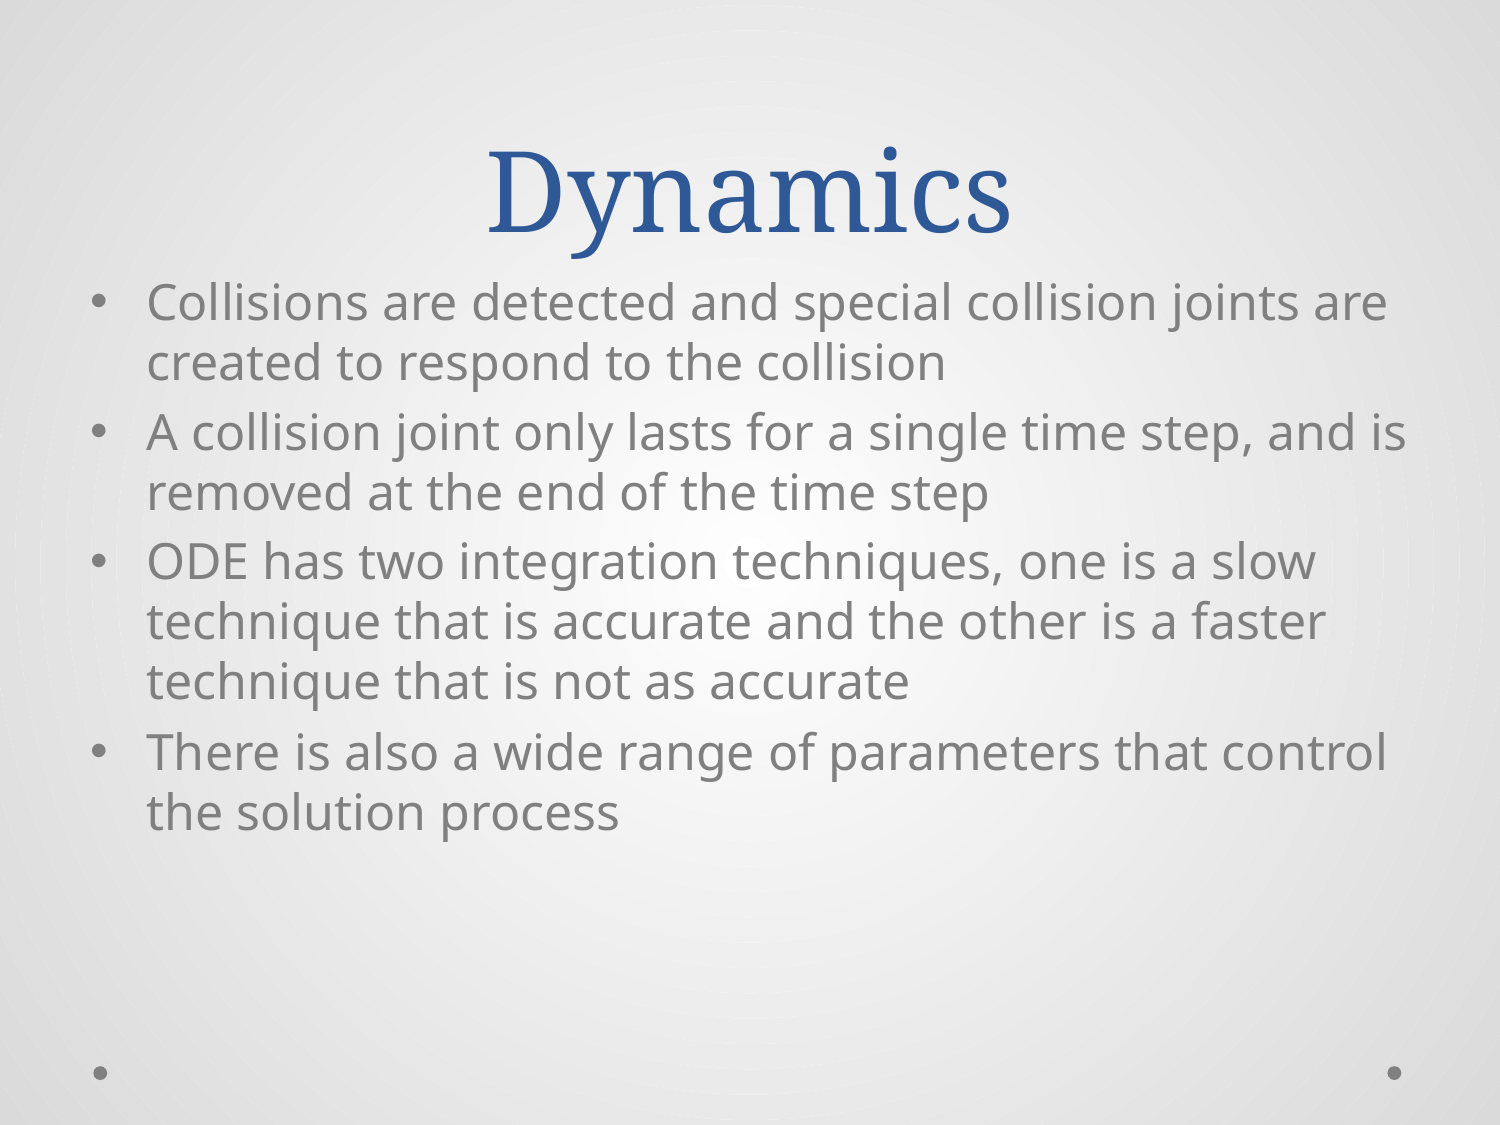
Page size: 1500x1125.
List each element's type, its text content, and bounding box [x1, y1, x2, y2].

list Collisions are detected and special collision joints are created to respond to the collision A collision joint only lasts for a single time step, and is removed at the end of the time step ODE has two integration techniques, one is a slow technique that is accurate and the other is a faster technique that is not as accurate There is also a wide range of parameters that control the solution process [75, 262, 1425, 1005]
title Dynamics [75, 0, 1425, 262]
